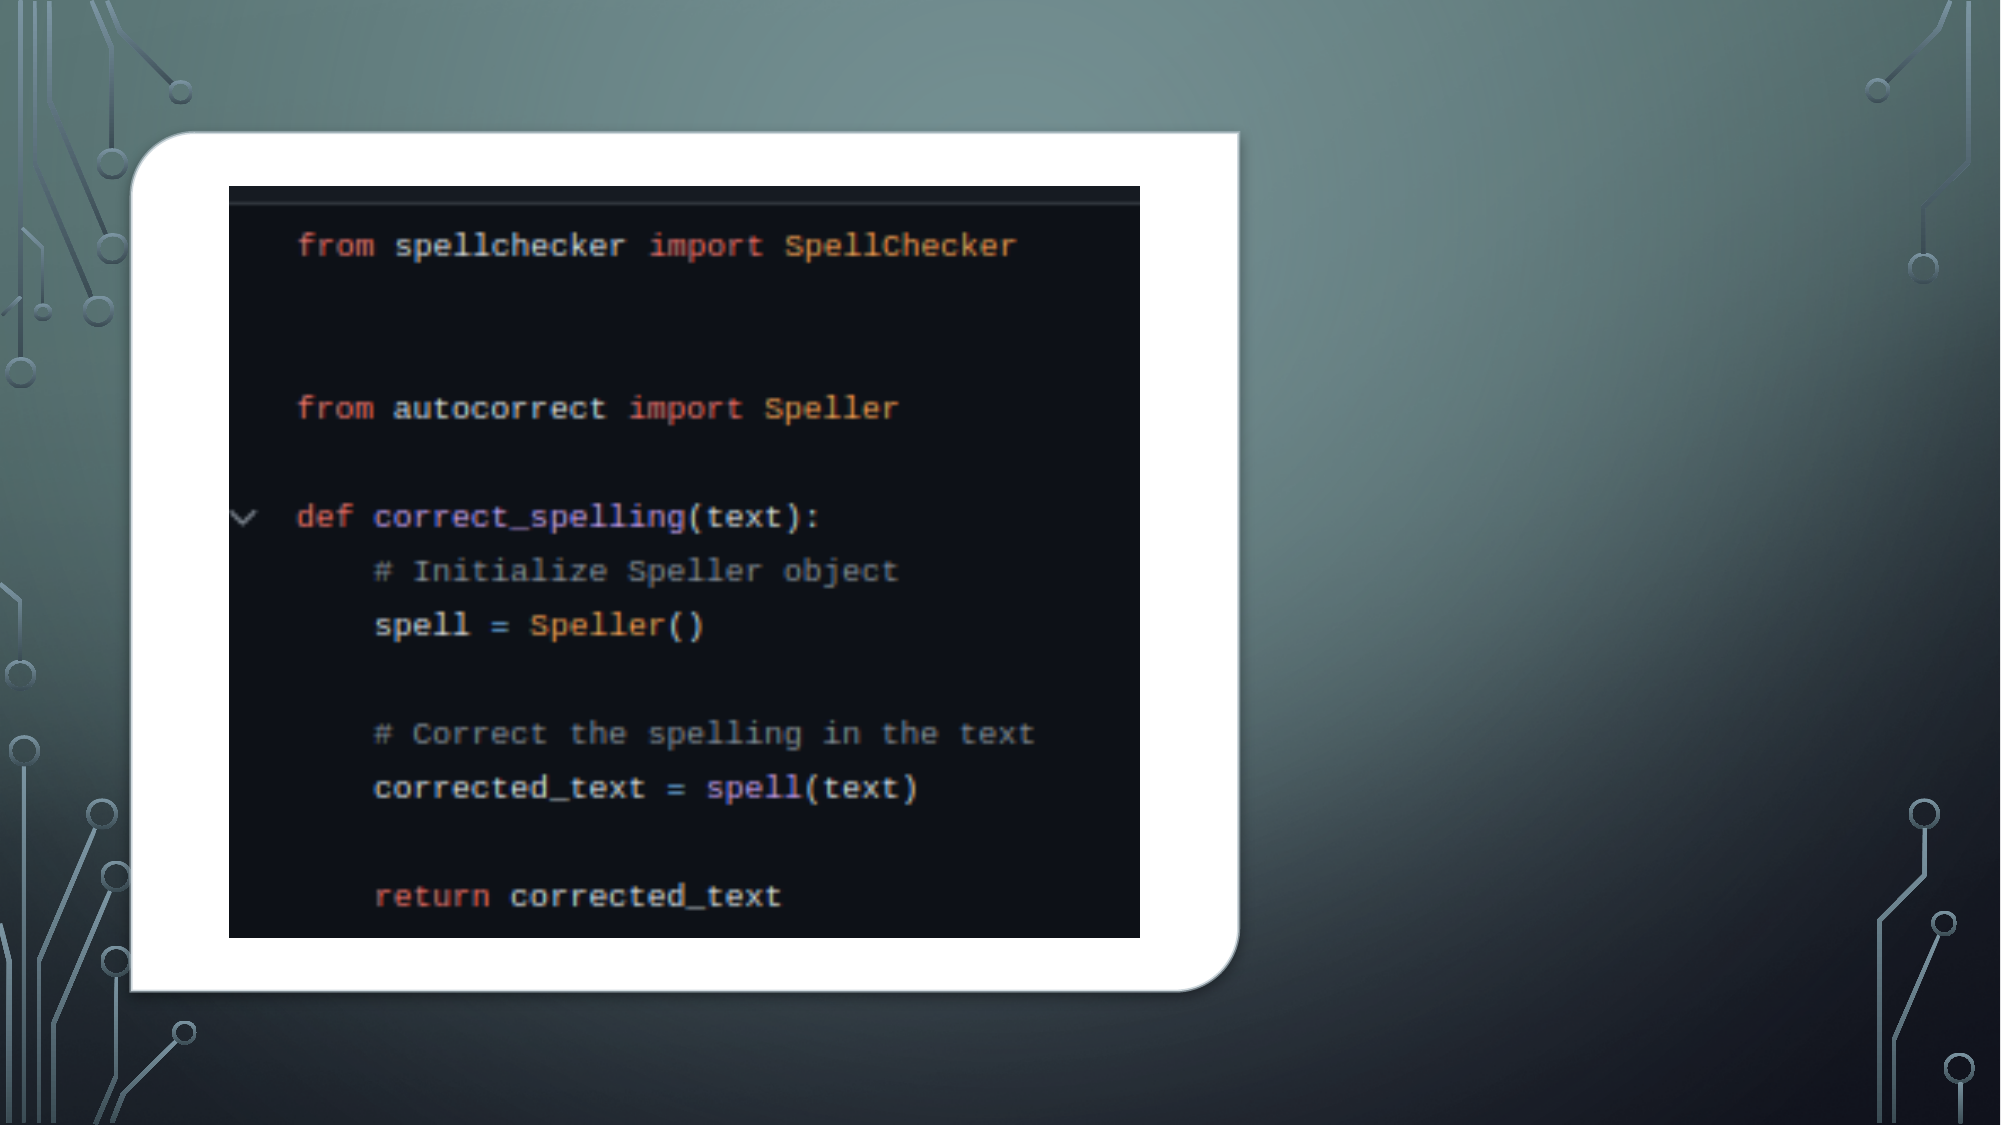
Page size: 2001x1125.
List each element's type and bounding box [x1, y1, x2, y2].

picture [229, 186, 1141, 938]
text_box [129, 131, 1241, 993]
